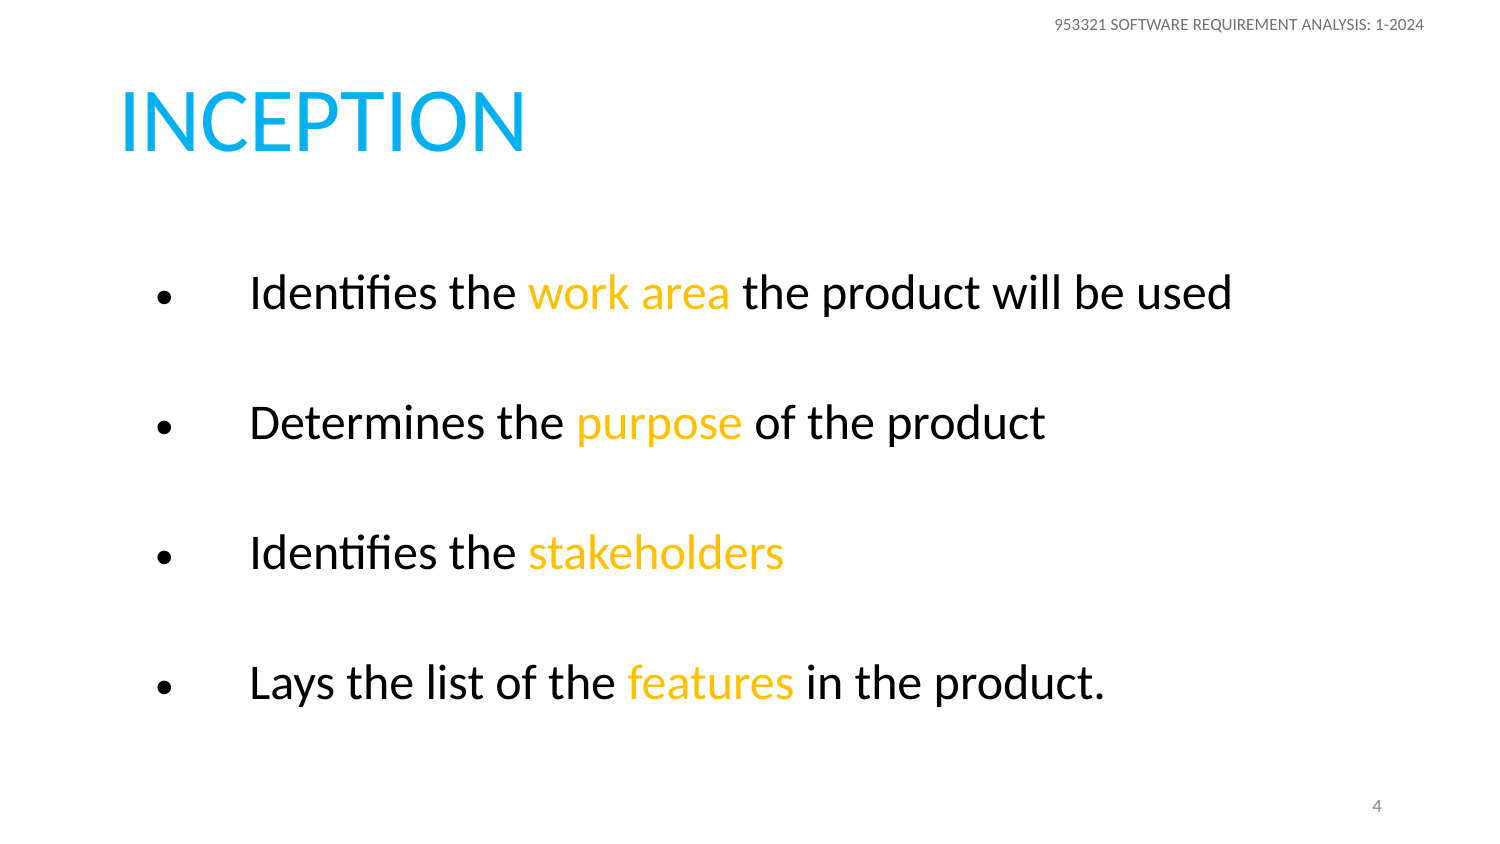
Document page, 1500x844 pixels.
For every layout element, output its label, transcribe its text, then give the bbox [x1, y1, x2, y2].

slide_number ‹#› [1059, 782, 1397, 827]
title INCEPTION [103, 44, 1397, 208]
list Identifies the work area the product will be used Determines the purpose of the product Identifies the stakeholders Lays the list of the features in the product. [103, 224, 1397, 760]
